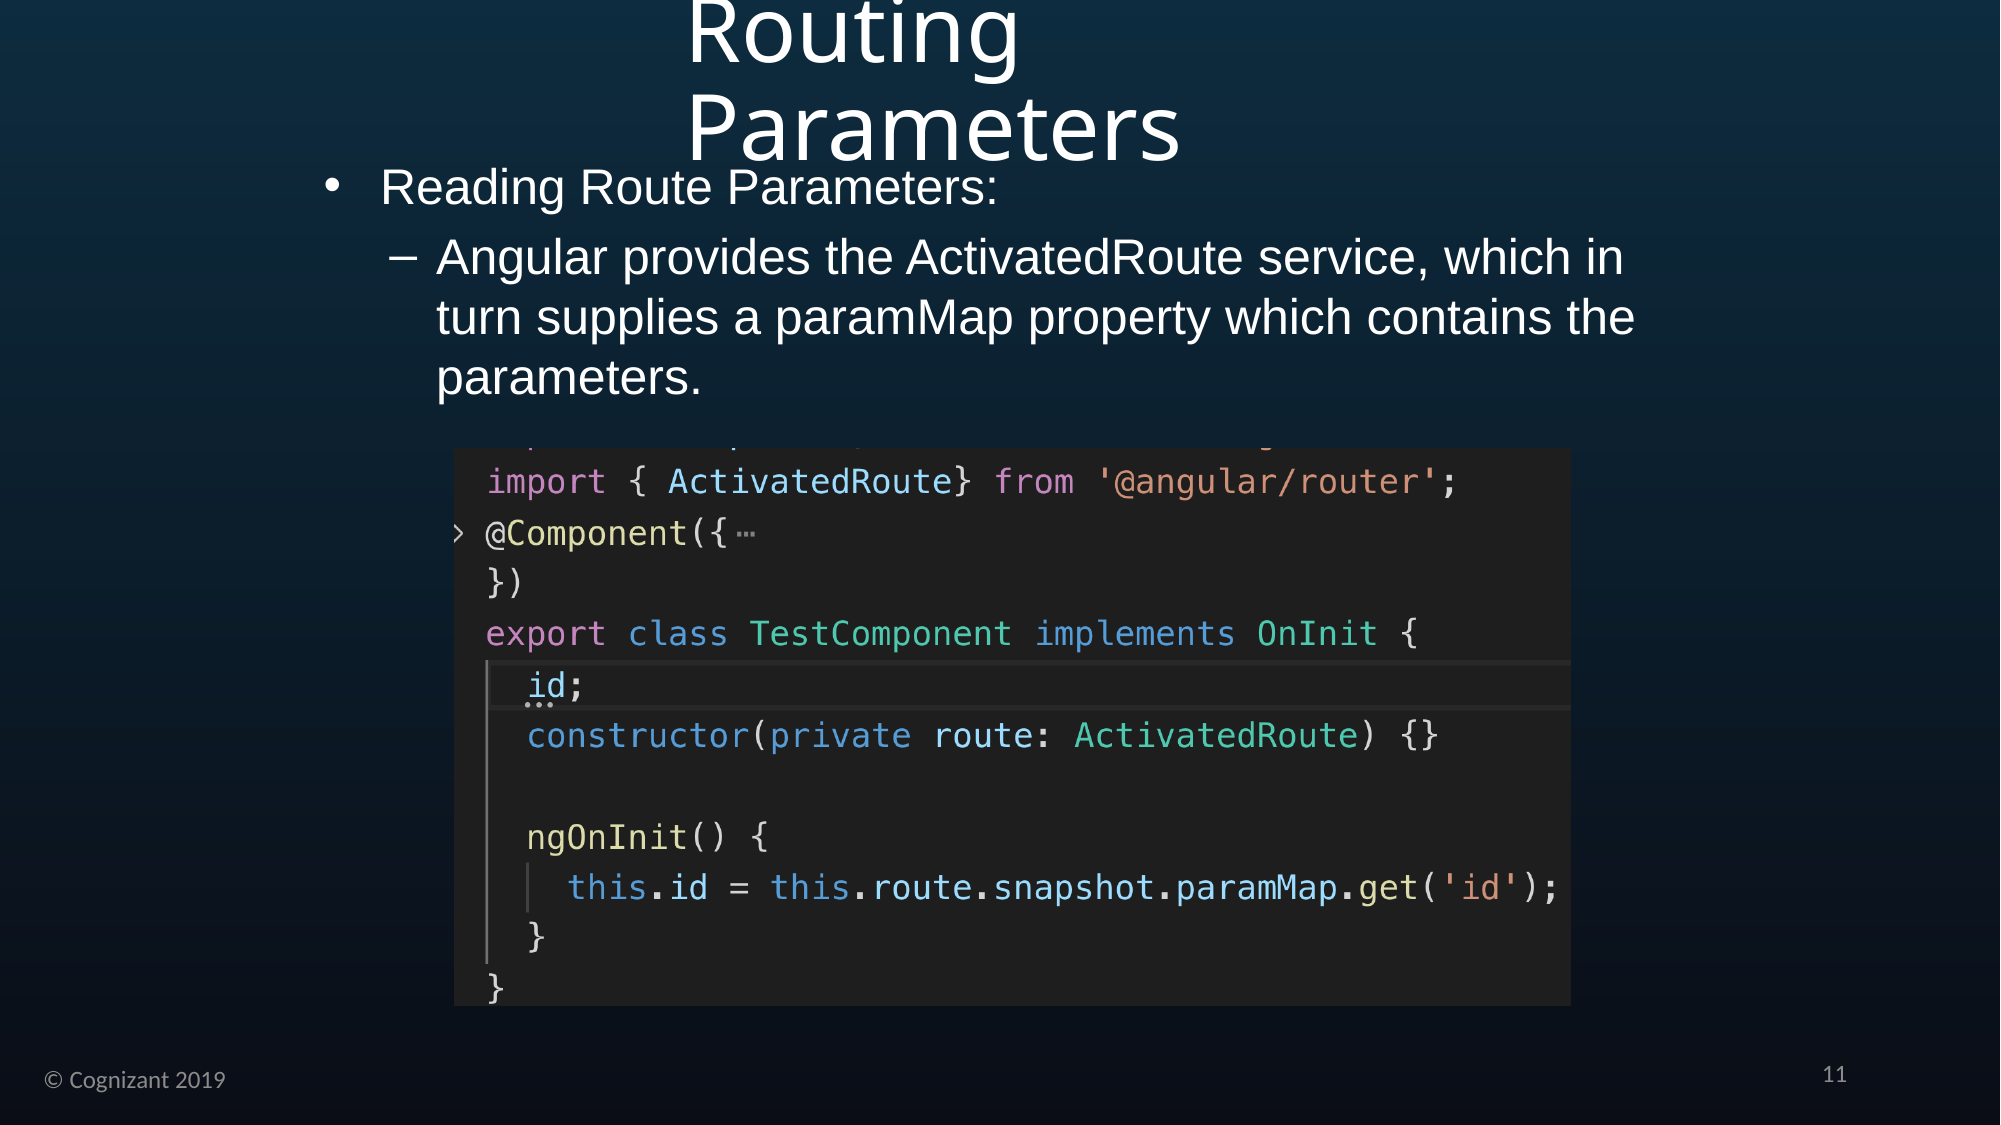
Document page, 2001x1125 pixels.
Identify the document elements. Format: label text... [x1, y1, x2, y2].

title Routing Parameters [669, 12, 1445, 148]
slide_number 11 [1412, 1042, 1863, 1103]
footer © Cognizant 2019 [22, 1059, 248, 1098]
text_box Reading Route Parameters: Angular provides the ActivatedRoute service, which in turn supplies a paramMap property which contains the parameters. [312, 148, 1713, 410]
picture [454, 448, 1571, 1006]
